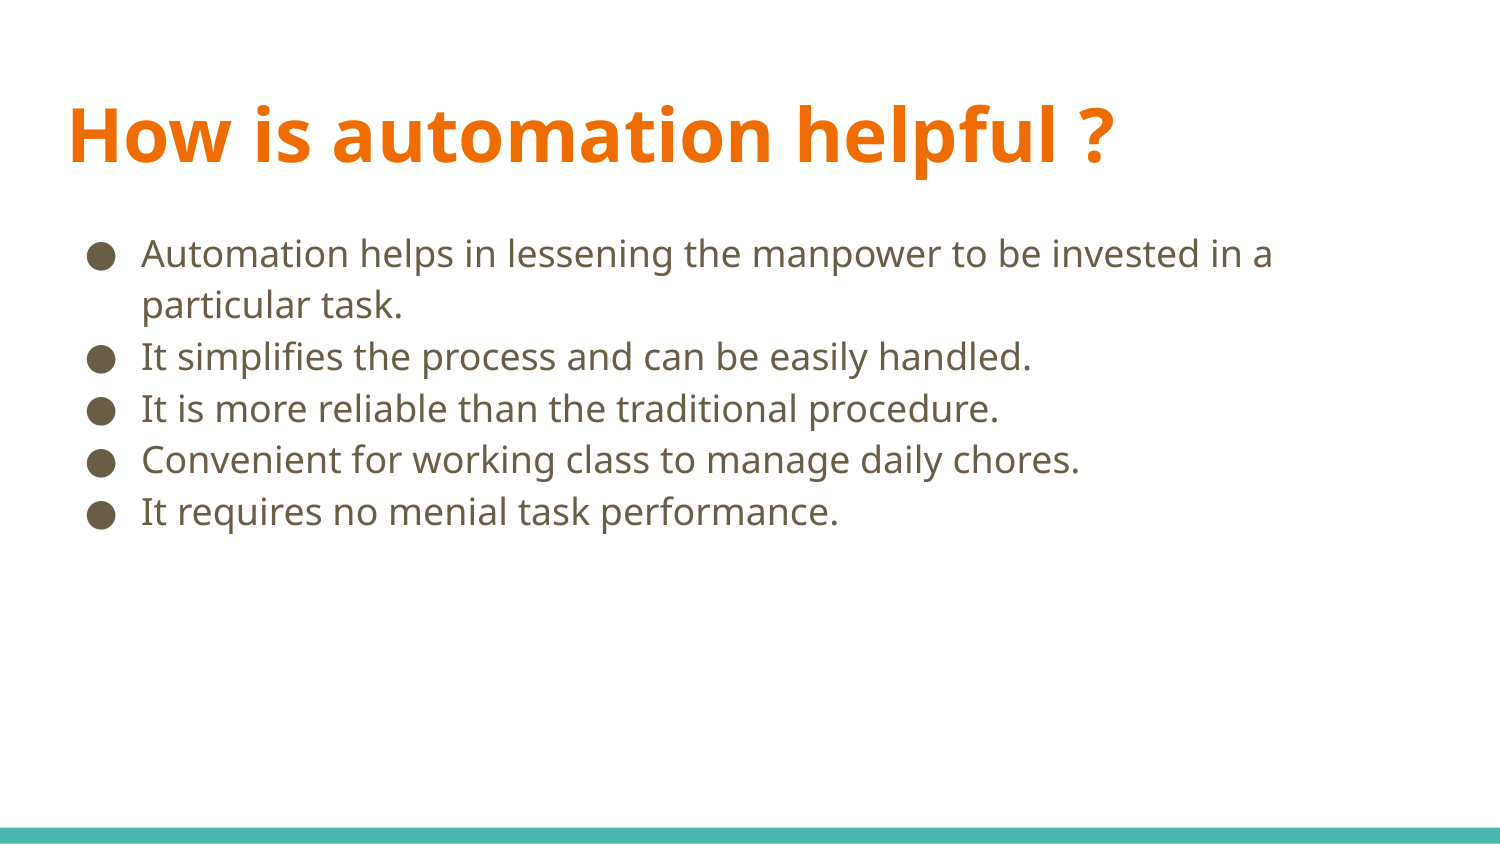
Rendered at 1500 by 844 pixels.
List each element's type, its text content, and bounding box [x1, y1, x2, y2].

list Automation helps in lessening the manpower to be invested in a particular task. It simplifies the process and can be easily handled. It is more reliable than the traditional procedure. Convenient for working class to manage daily chores. It requires no menial task performance. [51, 207, 1449, 750]
title How is automation helpful ? [51, 72, 1449, 189]
